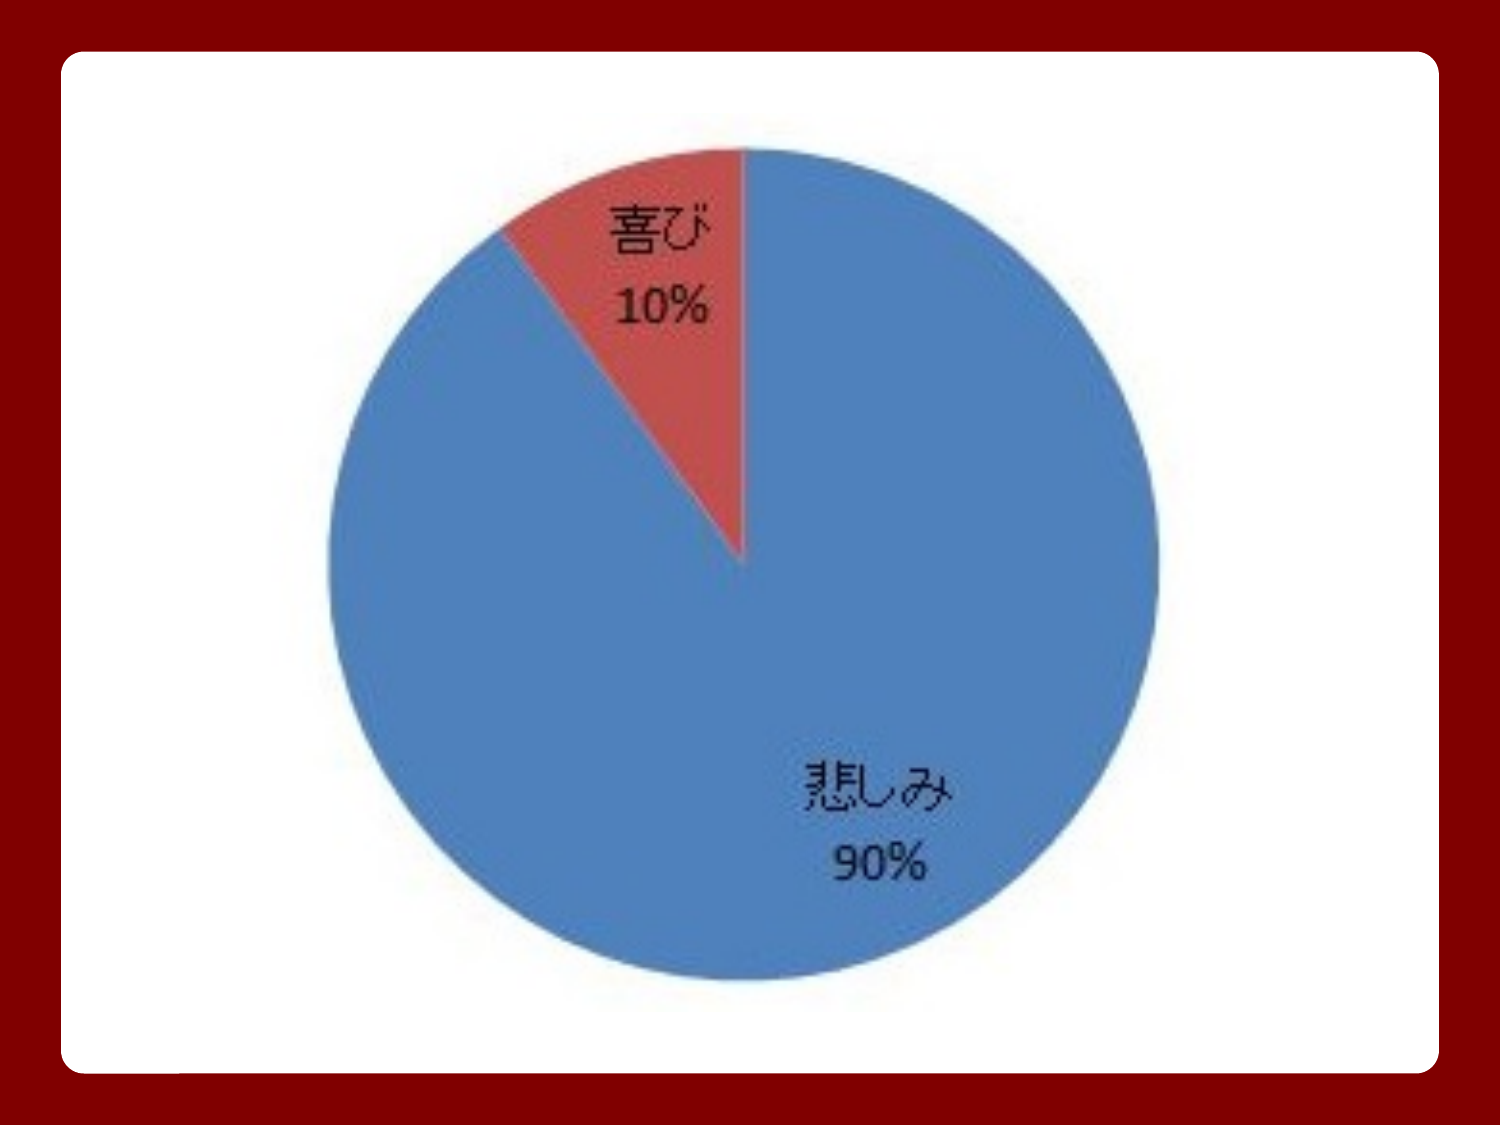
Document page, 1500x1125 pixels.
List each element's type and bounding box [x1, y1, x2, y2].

picture [212, 113, 1288, 1012]
